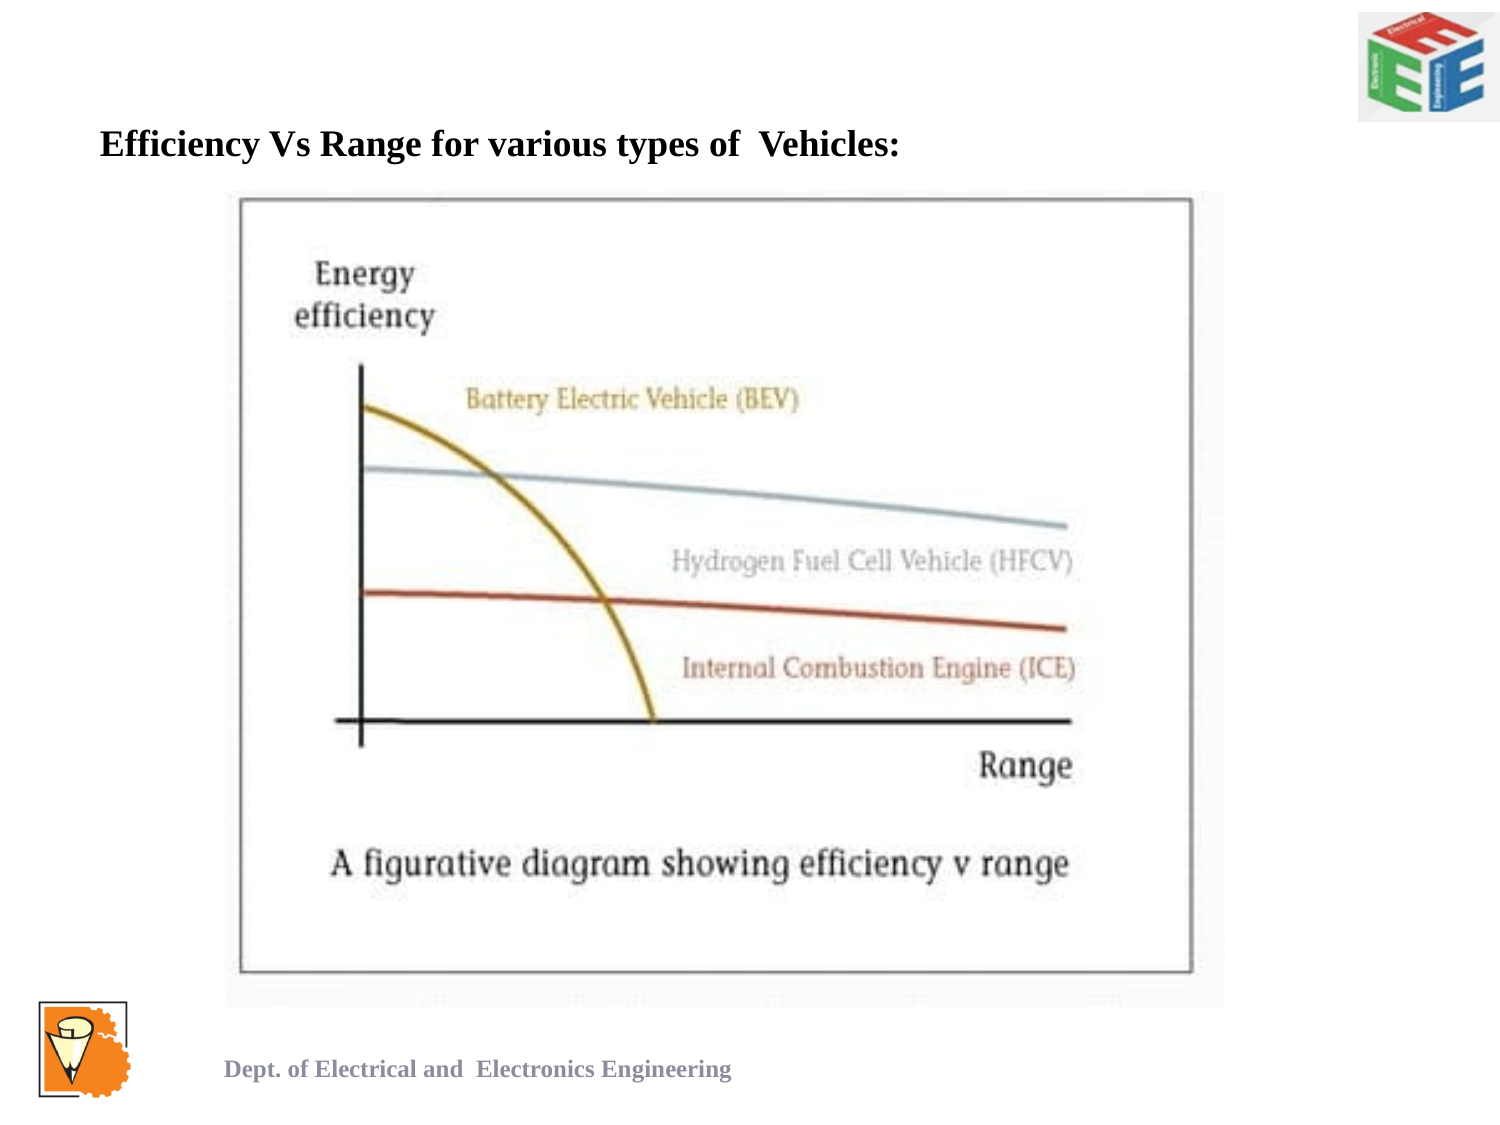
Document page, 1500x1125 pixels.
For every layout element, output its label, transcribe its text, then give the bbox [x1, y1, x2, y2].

footer Dept. of Electrical and Electronics Engineering [174, 1037, 788, 1098]
picture [37, 999, 133, 1101]
text_box Efficiency Vs Range for various types of Vehicles: [85, 80, 938, 172]
picture [1357, 12, 1500, 122]
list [224, 191, 1226, 1009]
